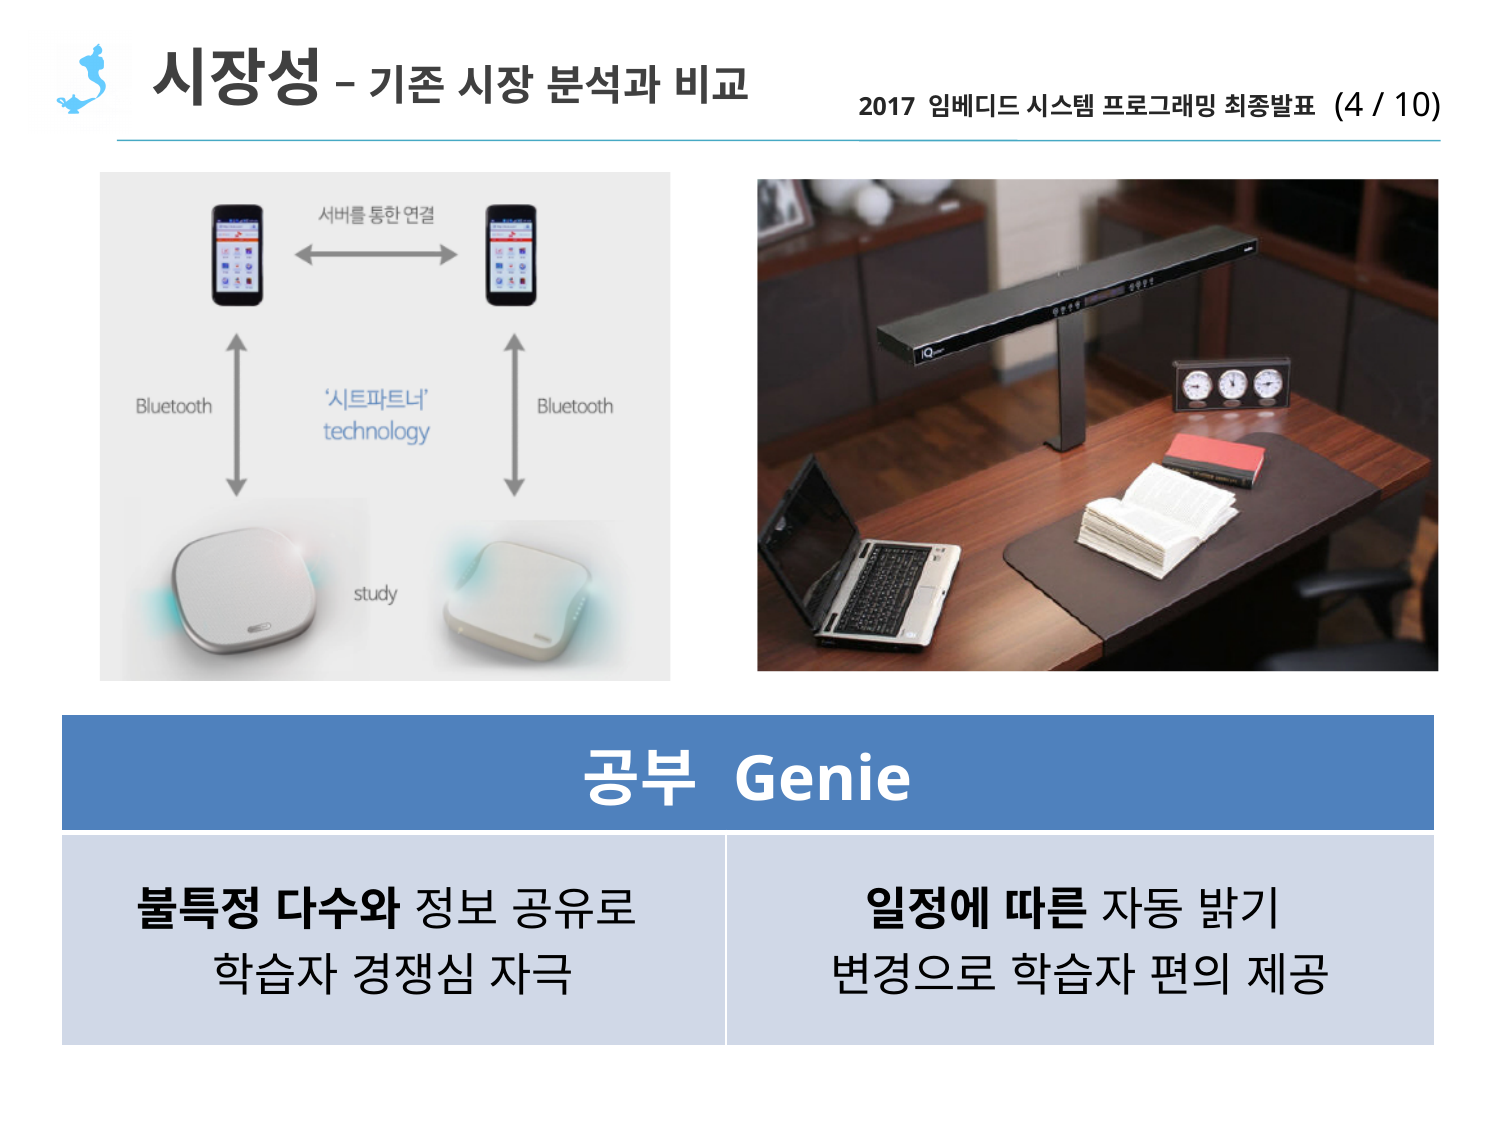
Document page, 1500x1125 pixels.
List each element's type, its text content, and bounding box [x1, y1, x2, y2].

table_cell 일정에 따른 자동 밝기 변경으로 학습자 편의 제공 [727, 835, 1434, 1045]
table_cell 불특정 다수와 정보 공유로 학습자 경쟁심 자극 [62, 835, 725, 1045]
table_header 공부 Genie [62, 715, 1434, 830]
picture [28, 30, 132, 134]
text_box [99, 30, 1459, 688]
